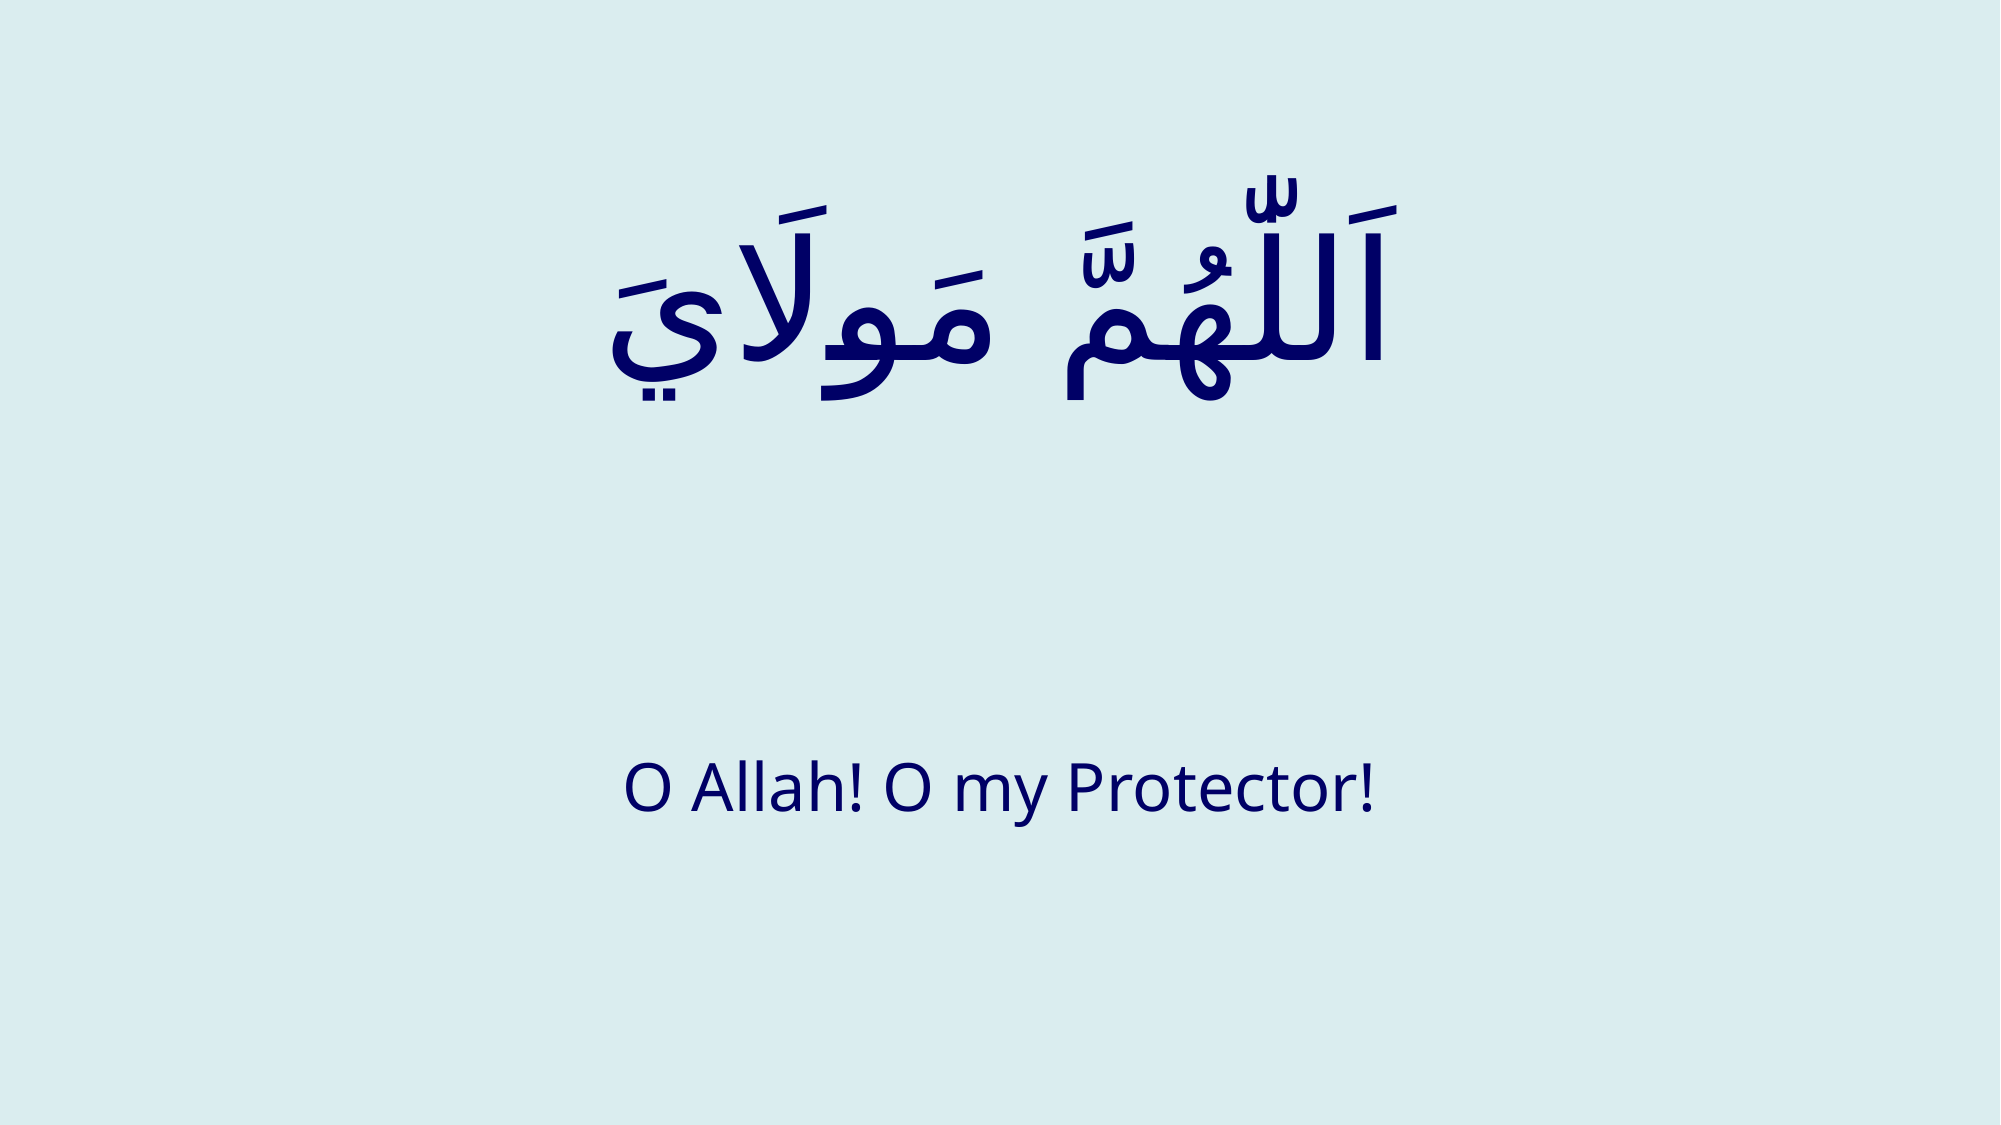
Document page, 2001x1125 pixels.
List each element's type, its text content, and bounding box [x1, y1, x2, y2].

title اَللّٰهُمَّ مَولَايَ [0, 200, 2000, 388]
list O Allah! O my Protector! [356, 737, 1644, 1050]
